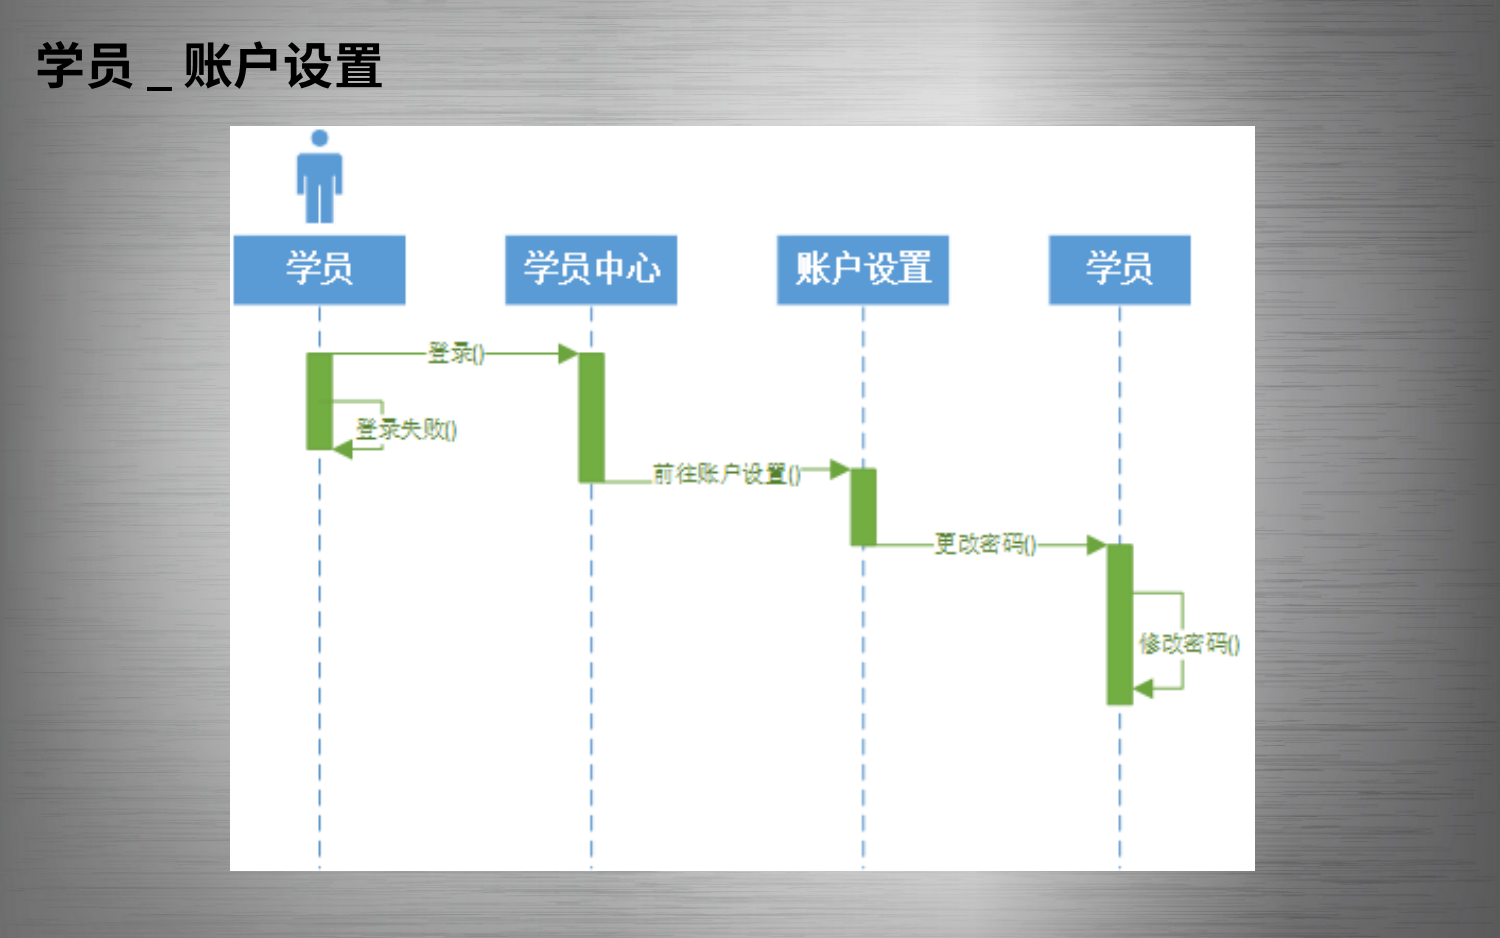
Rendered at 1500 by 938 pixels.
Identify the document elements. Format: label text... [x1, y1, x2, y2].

text_box 学员_账户设置 [20, 26, 399, 102]
picture [0, 0, 1500, 938]
